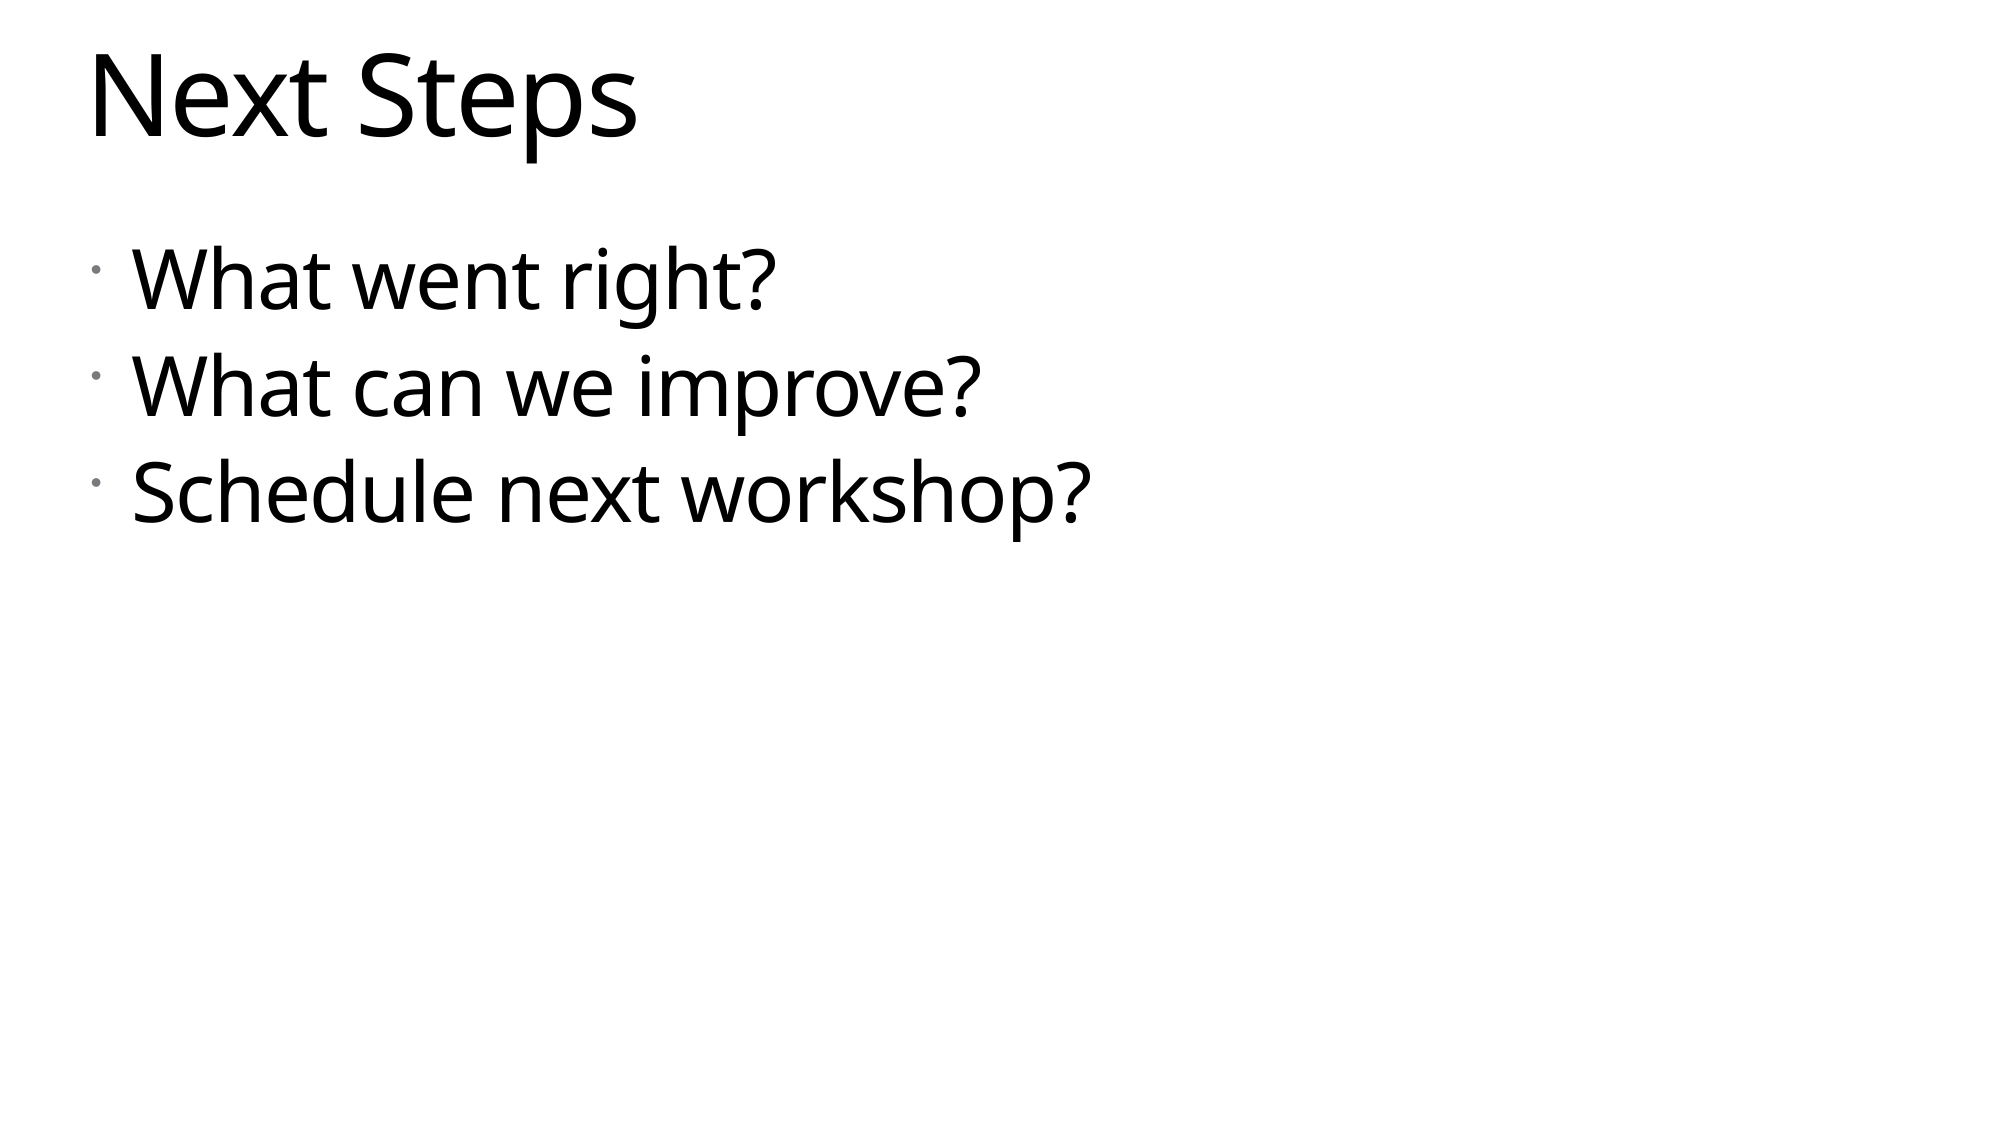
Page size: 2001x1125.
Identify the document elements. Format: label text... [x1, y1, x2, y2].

title Next Steps [85, 37, 1915, 161]
list What went right? What can we improve? Schedule next workshop? [85, 237, 1915, 573]
